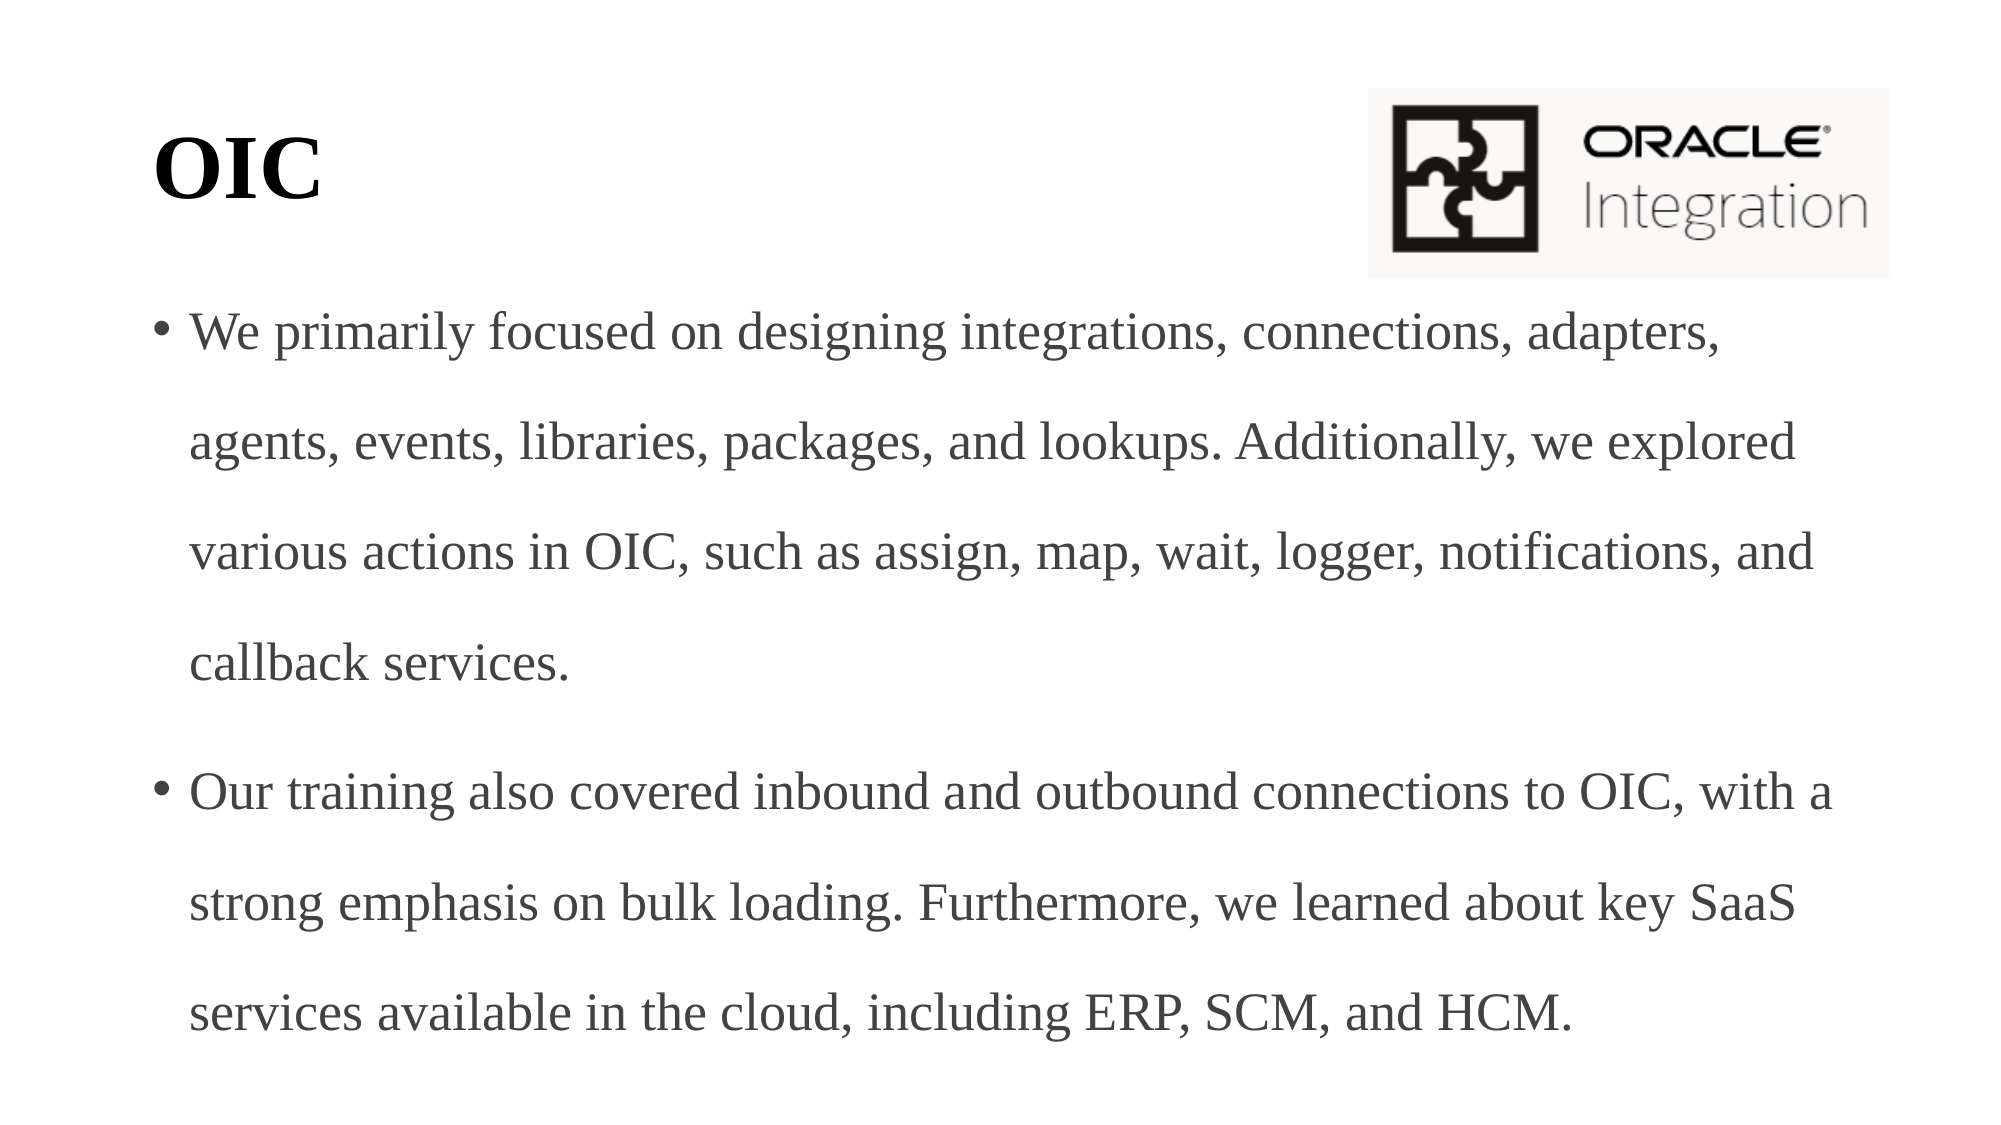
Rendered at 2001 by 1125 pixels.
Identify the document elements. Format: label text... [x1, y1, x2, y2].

picture [1368, 88, 1889, 278]
title OIC [137, 59, 1863, 242]
list We primarily focused on designing integrations, connections, adapters, agents, events, libraries, packages, and lookups. Additionally, we explored various actions in OIC, such as assign, map, wait, logger, notifications, and callback services. Our training also covered inbound and outbound connections to OIC, with a strong emphasis on bulk loading. Furthermore, we learned about key SaaS services available in the cloud, including ERP, SCM, and HCM. [137, 242, 1863, 1066]
